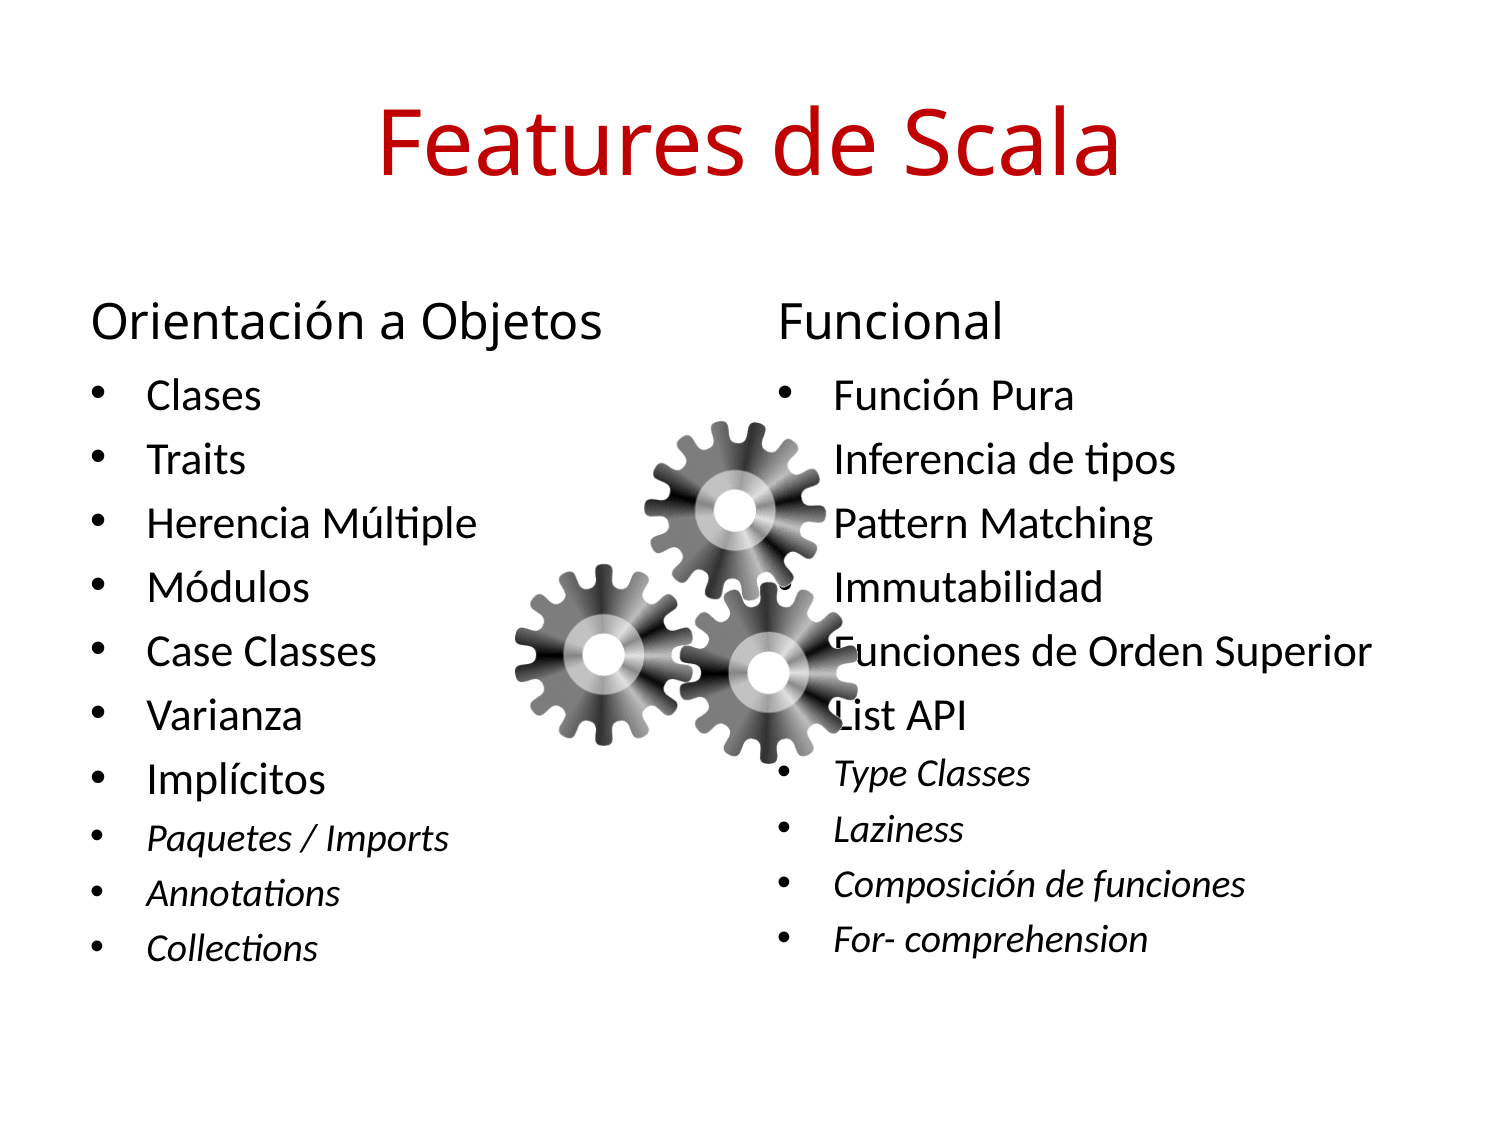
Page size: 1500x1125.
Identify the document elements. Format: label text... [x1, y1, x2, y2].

list Orientación a Objetos [75, 251, 738, 356]
list Funcional [761, 251, 1425, 356]
list Clases Traits Herencia Múltiple Módulos Case Classes Varianza Implícitos Paquetes / Imports Annotations Collections [75, 356, 738, 1005]
picture [513, 420, 860, 764]
title Features de Scala [75, 45, 1425, 233]
list Función Pura Inferencia de tipos Pattern Matching Immutabilidad Funciones de Orden Superior List API Type Classes Laziness Composición de funciones For- comprehension [761, 356, 1425, 1083]
